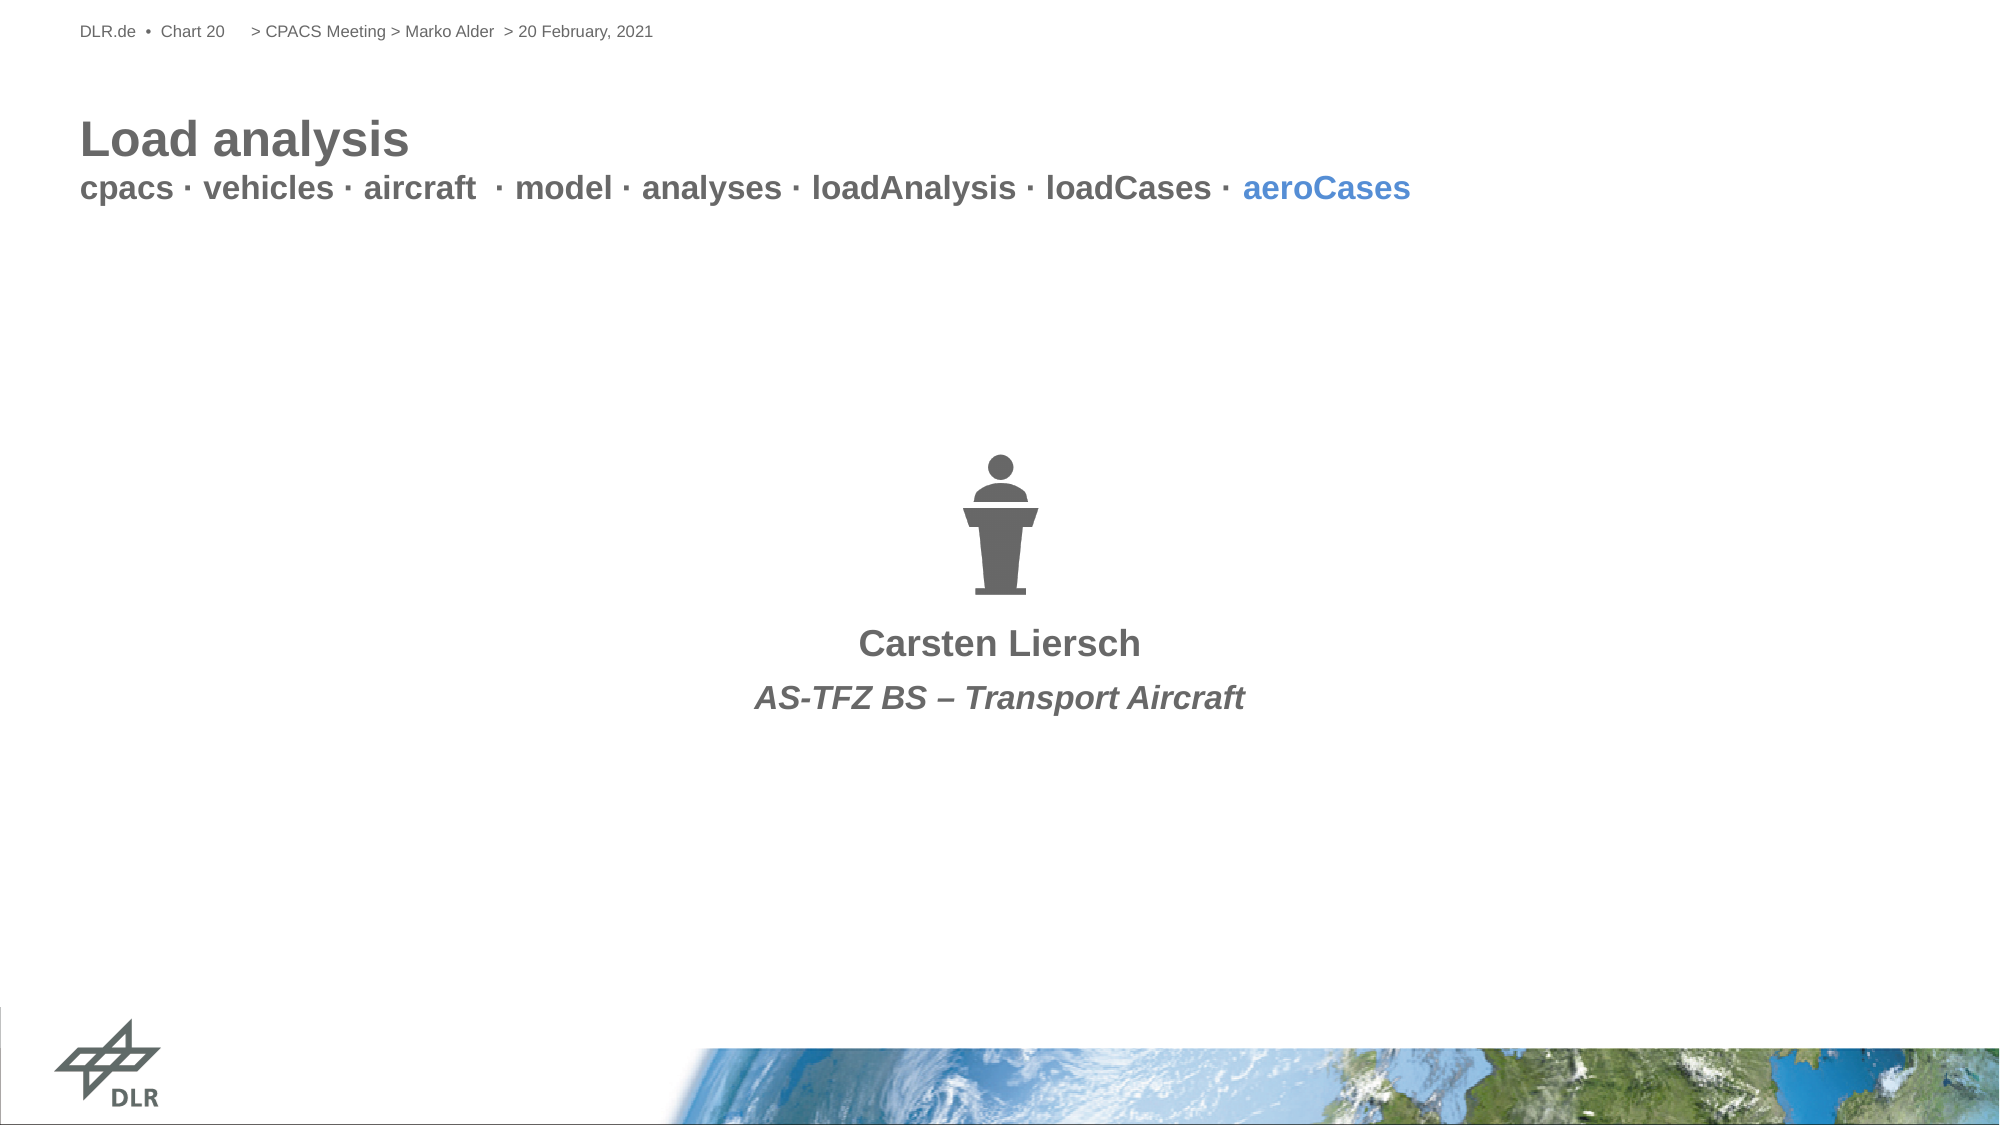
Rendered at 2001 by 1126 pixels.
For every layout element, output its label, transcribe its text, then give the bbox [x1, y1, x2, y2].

text_box Carsten Liersch AS-TFZ BS – Transport Aircraft [79, 618, 1921, 740]
picture [924, 448, 1076, 600]
slide_number DLR.de • Chart 20 [79, 20, 251, 45]
picture [0, 1007, 2000, 1125]
title Load analysis cpacs · vehicles · aircraft · model · analyses · loadAnalysis · loadCases · aeroCases [79, 106, 1921, 228]
footer > CPACS Meeting > Marko Alder > 20 February, 2021 [251, 20, 1921, 45]
